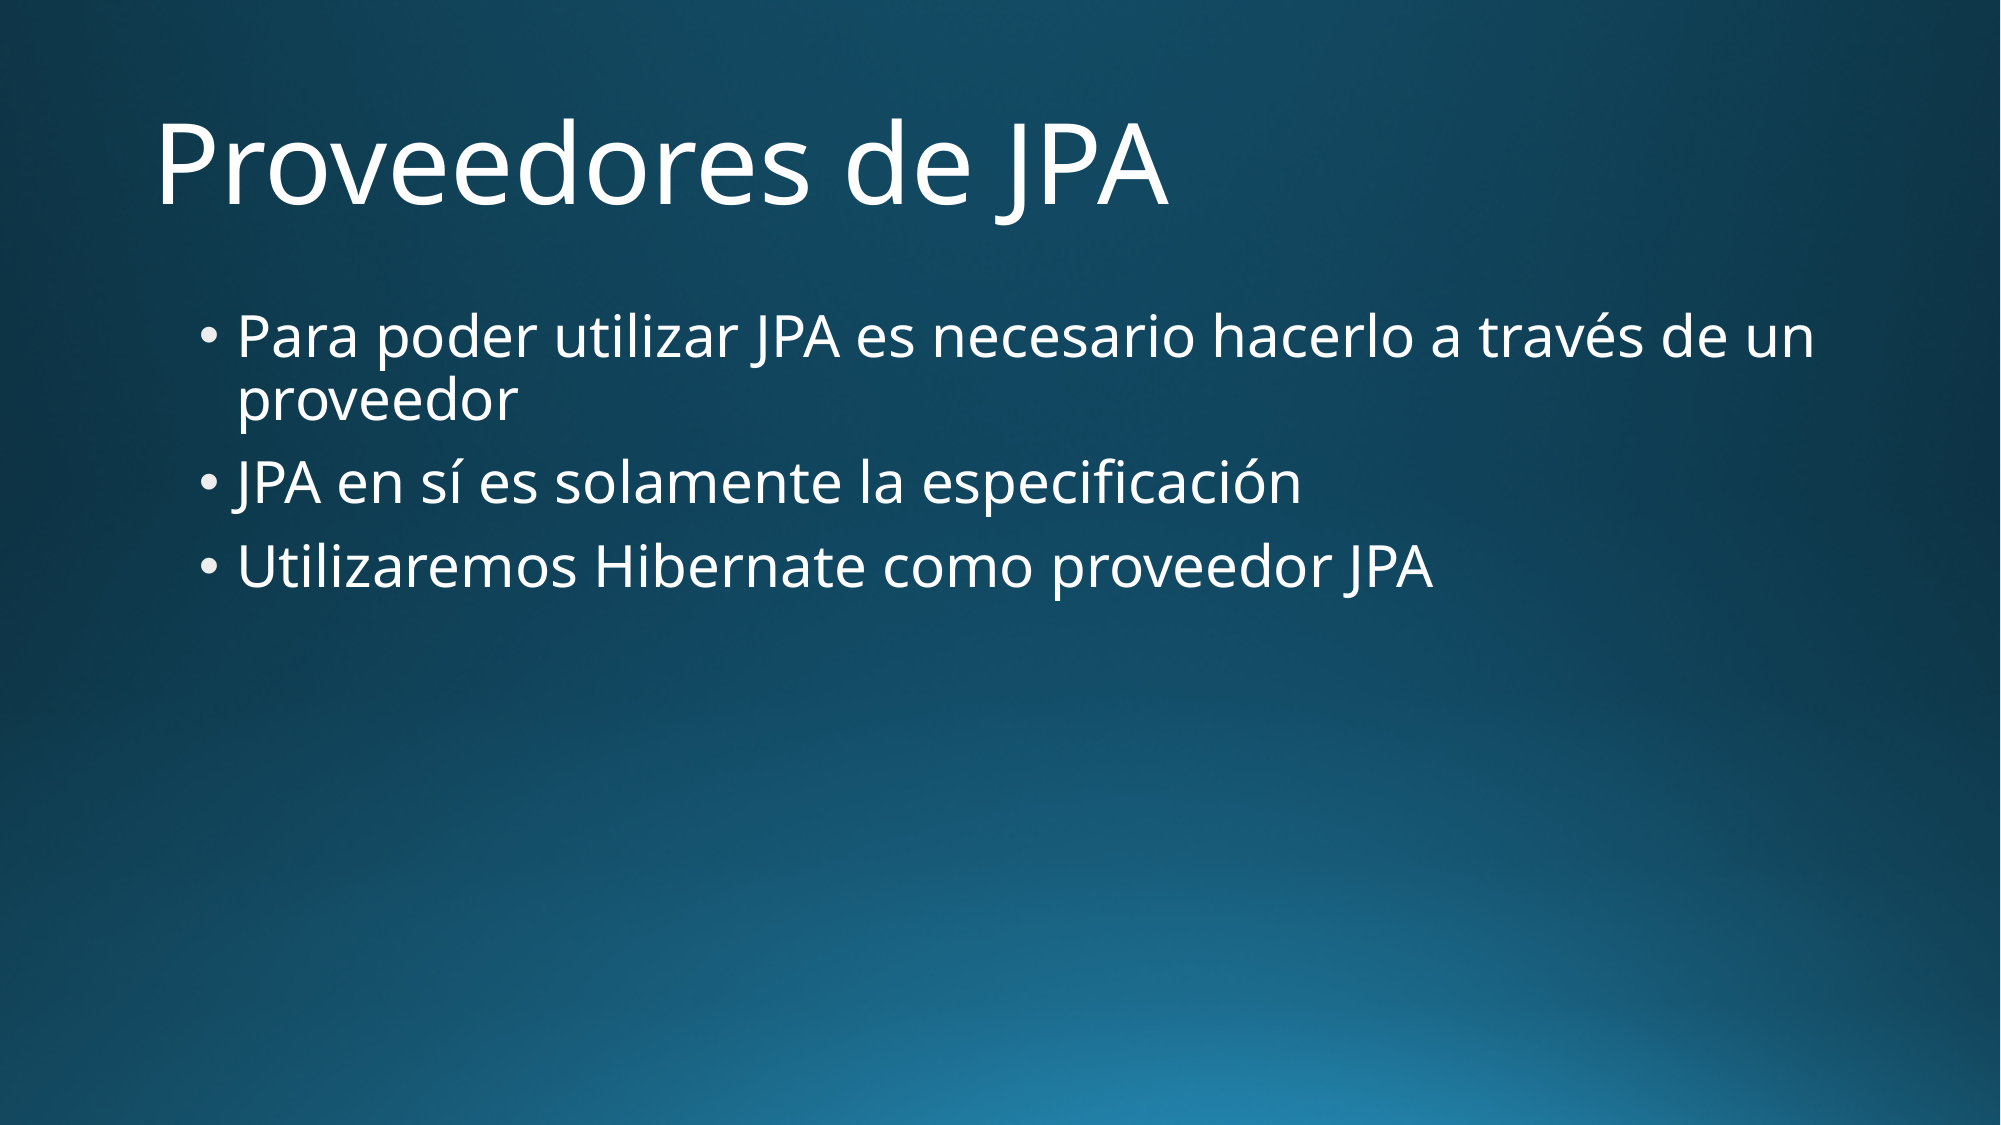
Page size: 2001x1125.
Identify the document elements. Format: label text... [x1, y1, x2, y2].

list Para poder utilizar JPA es necesario hacerlo a través de un proveedor JPA en sí es solamente la especificación Utilizaremos Hibernate como proveedor JPA [183, 299, 1863, 1014]
picture [0, 0, 2001, 1125]
title Proveedores de JPA [137, 59, 1863, 278]
